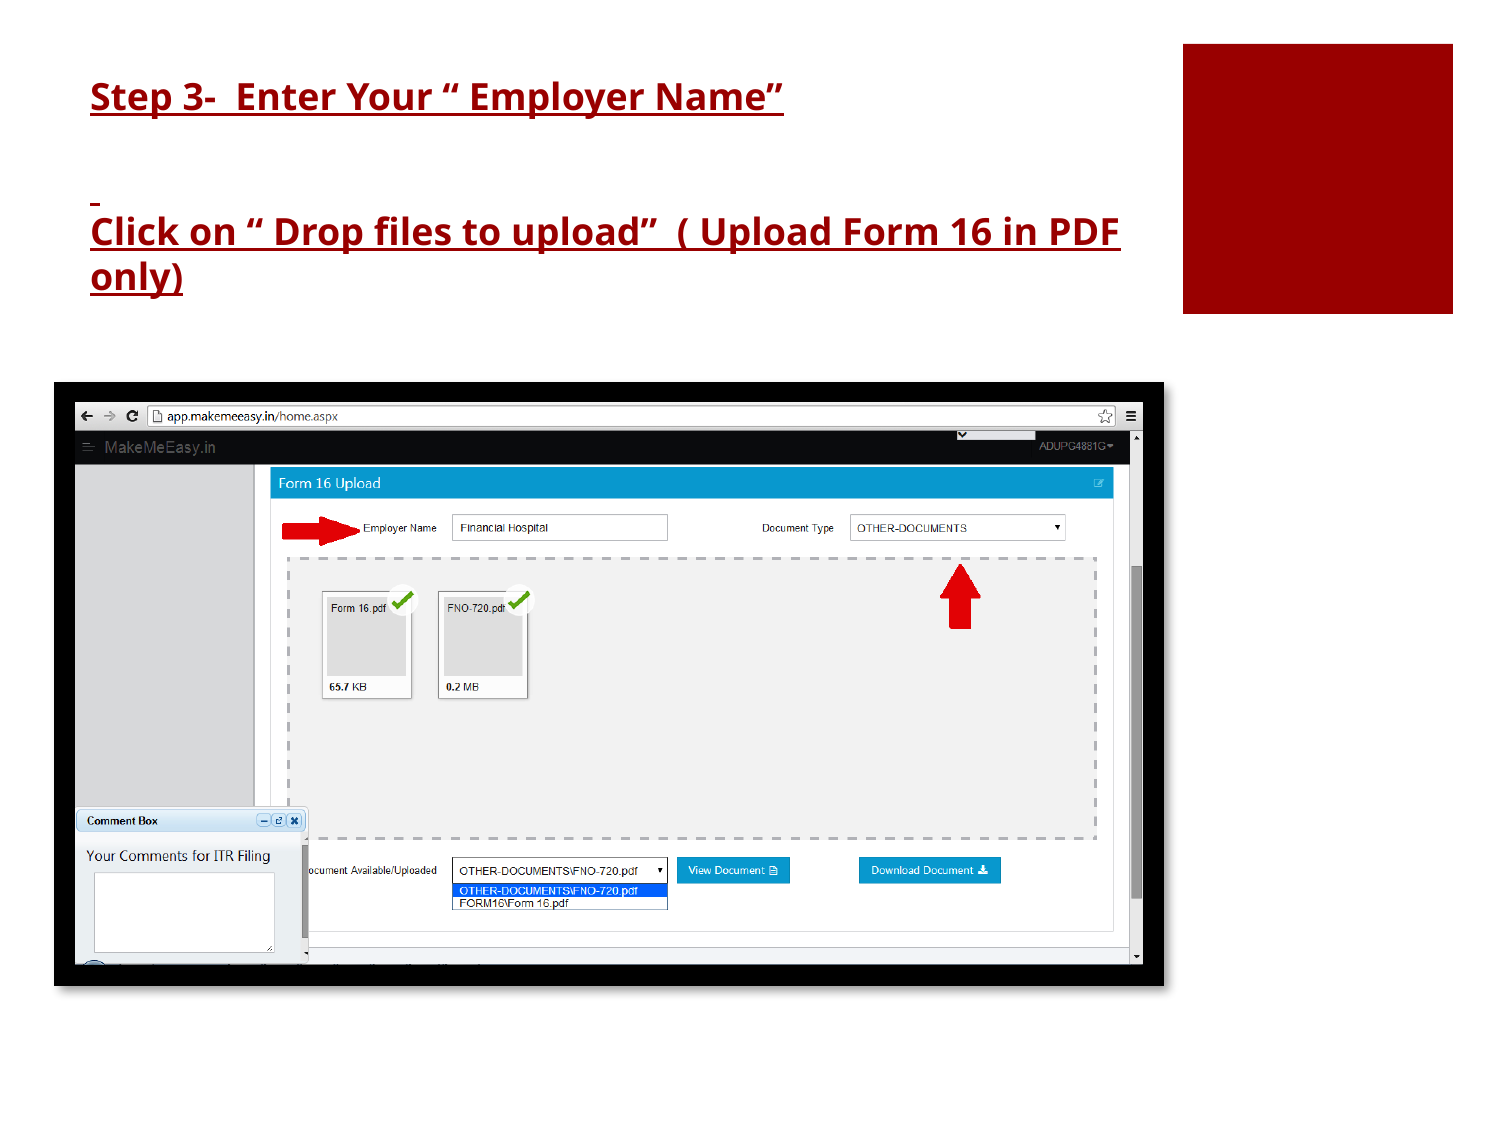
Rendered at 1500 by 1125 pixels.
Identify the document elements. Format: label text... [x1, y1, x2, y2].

title Step 3- Enter Your “ Employer Name” Click on “ Drop files to upload” ( Upload Form 16 in PDF only) [75, 162, 1143, 350]
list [74, 401, 1144, 966]
